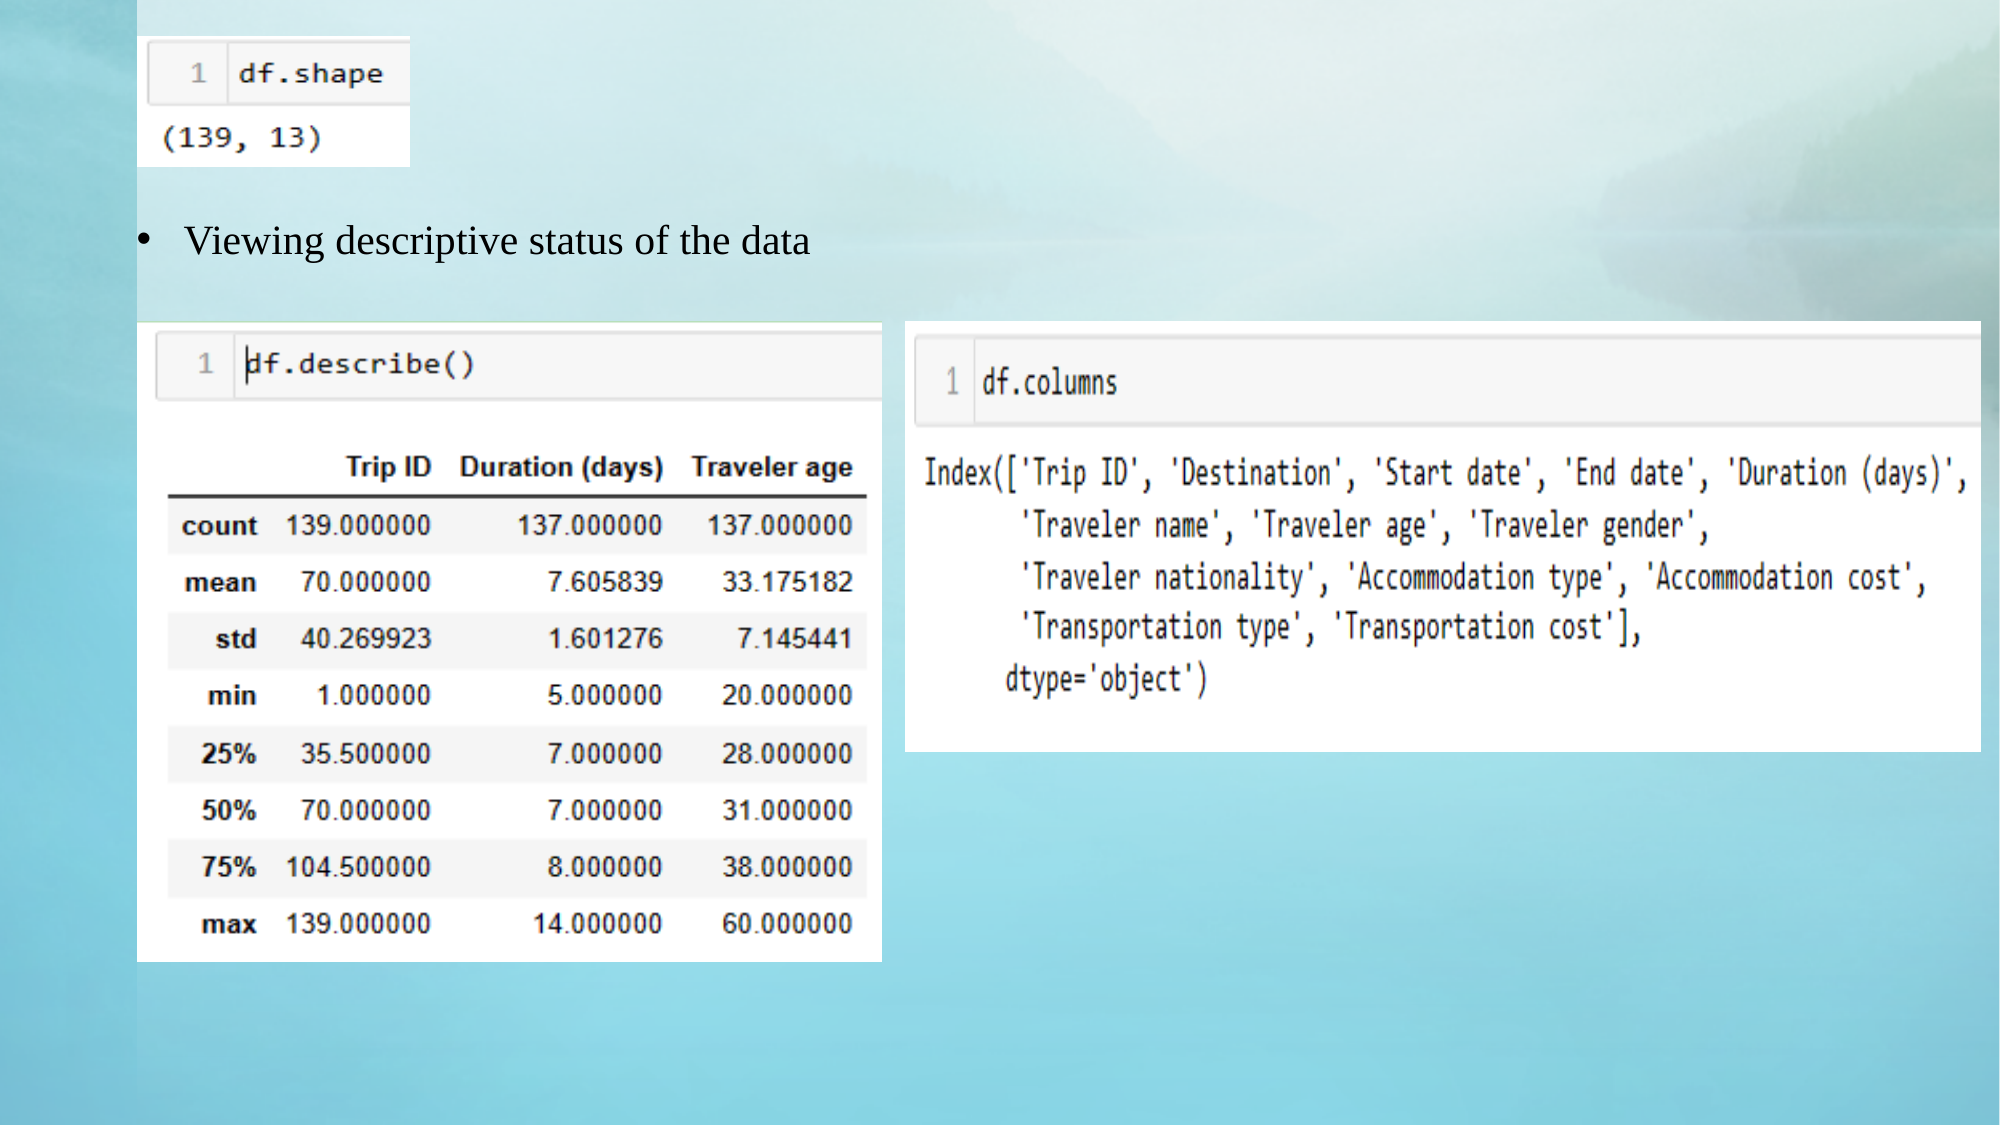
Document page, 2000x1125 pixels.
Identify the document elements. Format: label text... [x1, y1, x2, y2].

picture [904, 320, 1981, 752]
text_box Viewing descriptive status of the data [121, 210, 1008, 271]
picture [0, 0, 2000, 1125]
